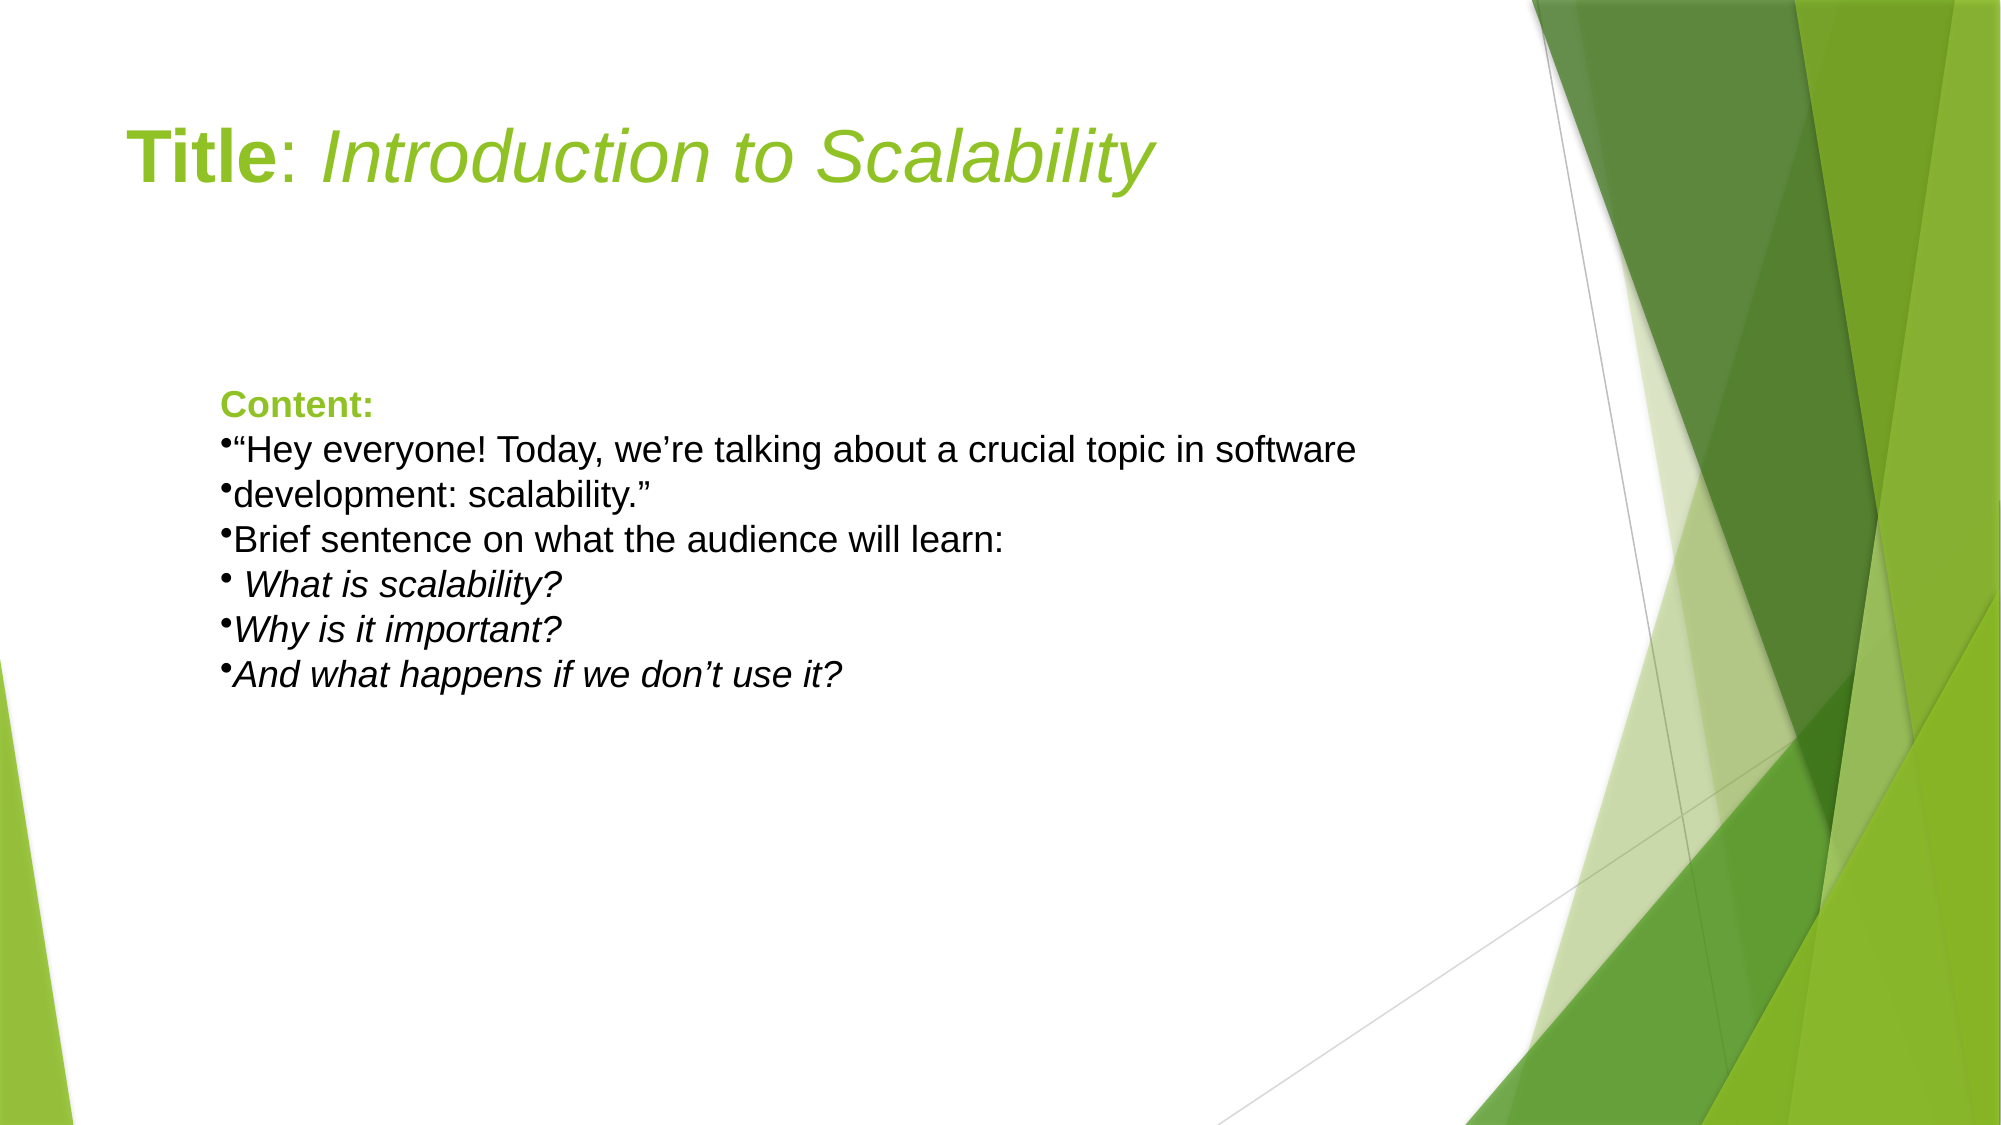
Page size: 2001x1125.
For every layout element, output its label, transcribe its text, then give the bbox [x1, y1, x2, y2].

list Content: “Hey everyone! Today, we’re talking about a crucial topic in software development: scalability.” Brief sentence on what the audience will learn: What is scalability? Why is it important? And what happens if we don’t use it? [205, 234, 1616, 887]
title Title: Introduction to Scalability [111, 99, 1522, 317]
